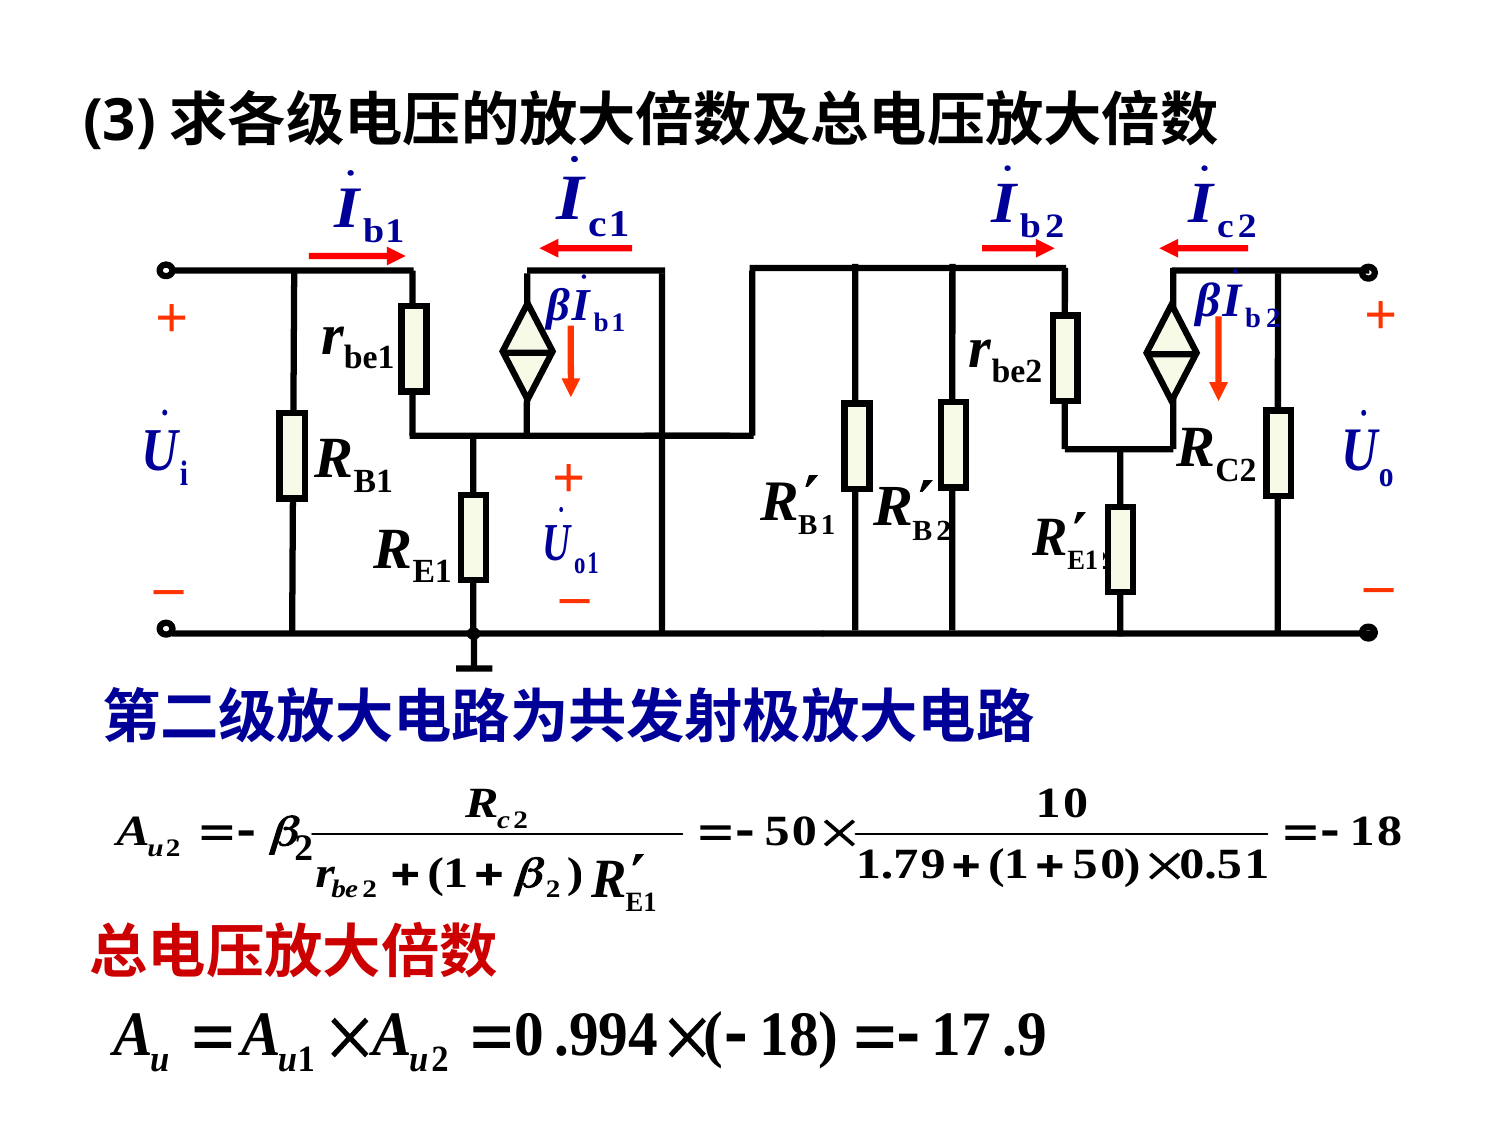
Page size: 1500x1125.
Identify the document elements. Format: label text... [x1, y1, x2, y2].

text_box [581, 845, 662, 919]
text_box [104, 773, 1409, 907]
text_box (3)求各级电压的放大倍数及总电压放大倍数 [68, 75, 1234, 160]
text_box 总电压放大倍数 [74, 906, 600, 992]
text_box 第二级放大电路为共发射极放大电路 [87, 671, 1175, 757]
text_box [99, 992, 1055, 1088]
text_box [455, 437, 493, 669]
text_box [137, 149, 1413, 640]
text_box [1022, 503, 1104, 577]
